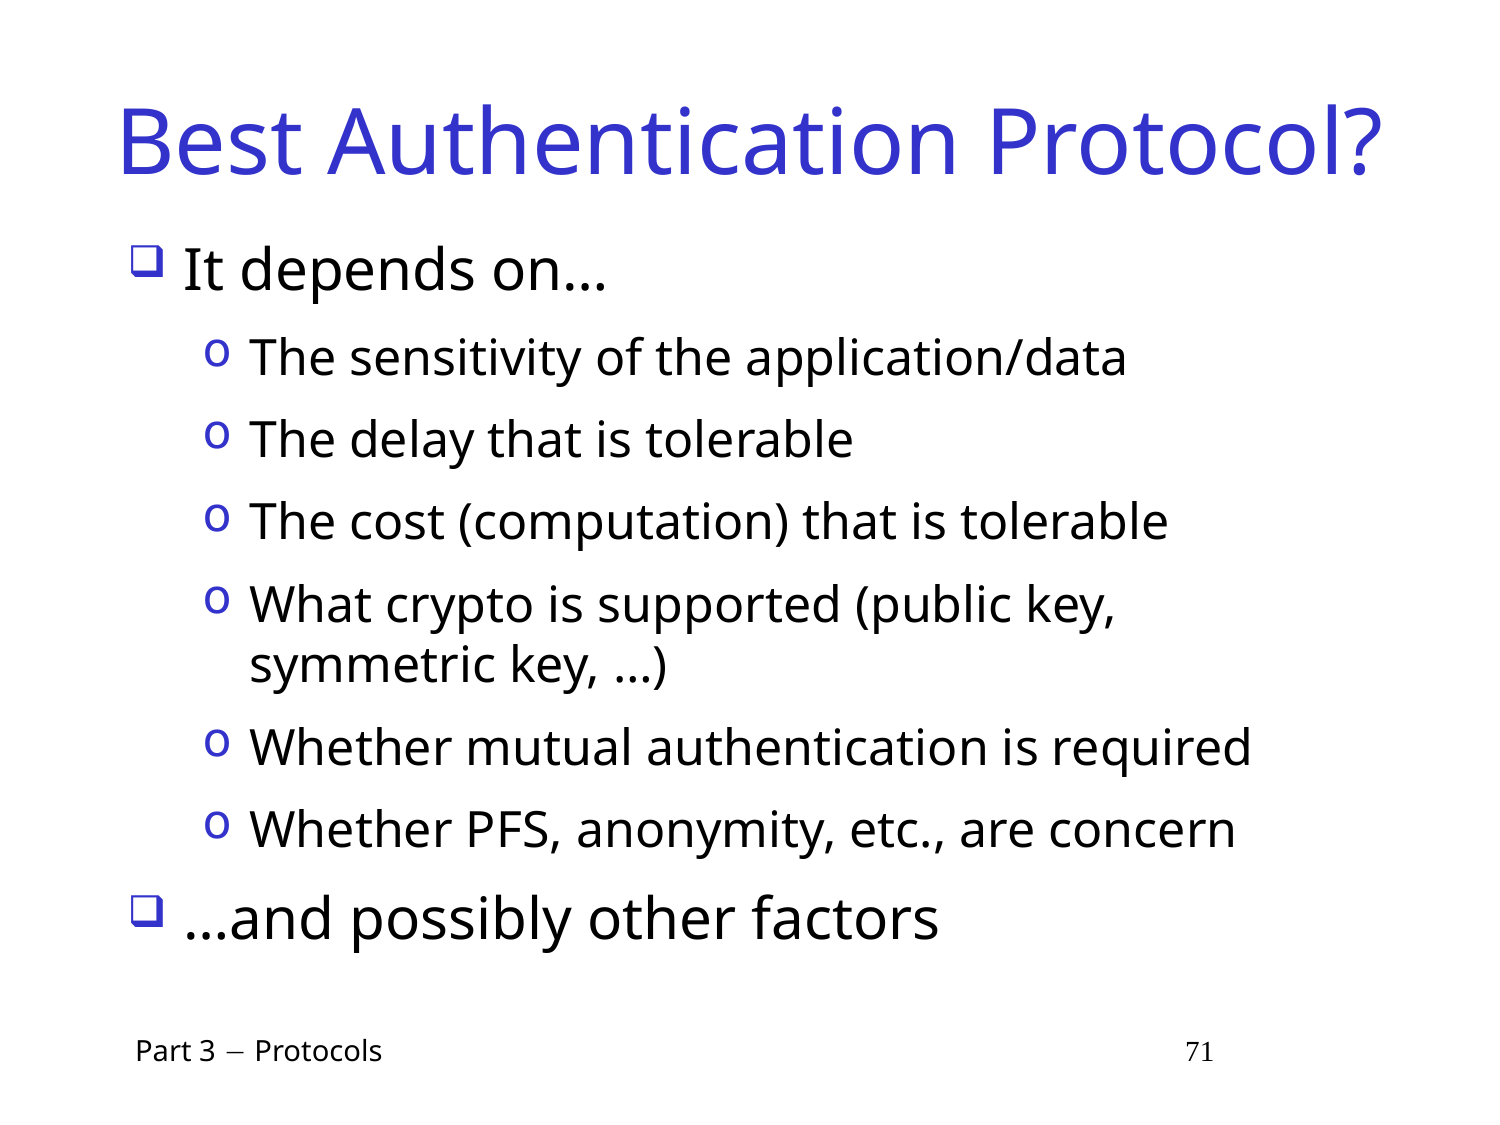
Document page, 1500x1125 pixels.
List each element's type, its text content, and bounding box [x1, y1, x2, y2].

list It depends on… The sensitivity of the application/data The delay that is tolerable The cost (computation) that is tolerable What crypto is supported (public key, symmetric key, …) Whether mutual authentication is required Whether PFS, anonymity, etc., are concern …and possibly other factors [112, 224, 1376, 1001]
footer Part 3  Protocols 71 [112, 1024, 1401, 1101]
title Best Authentication Protocol? [87, 62, 1413, 213]
